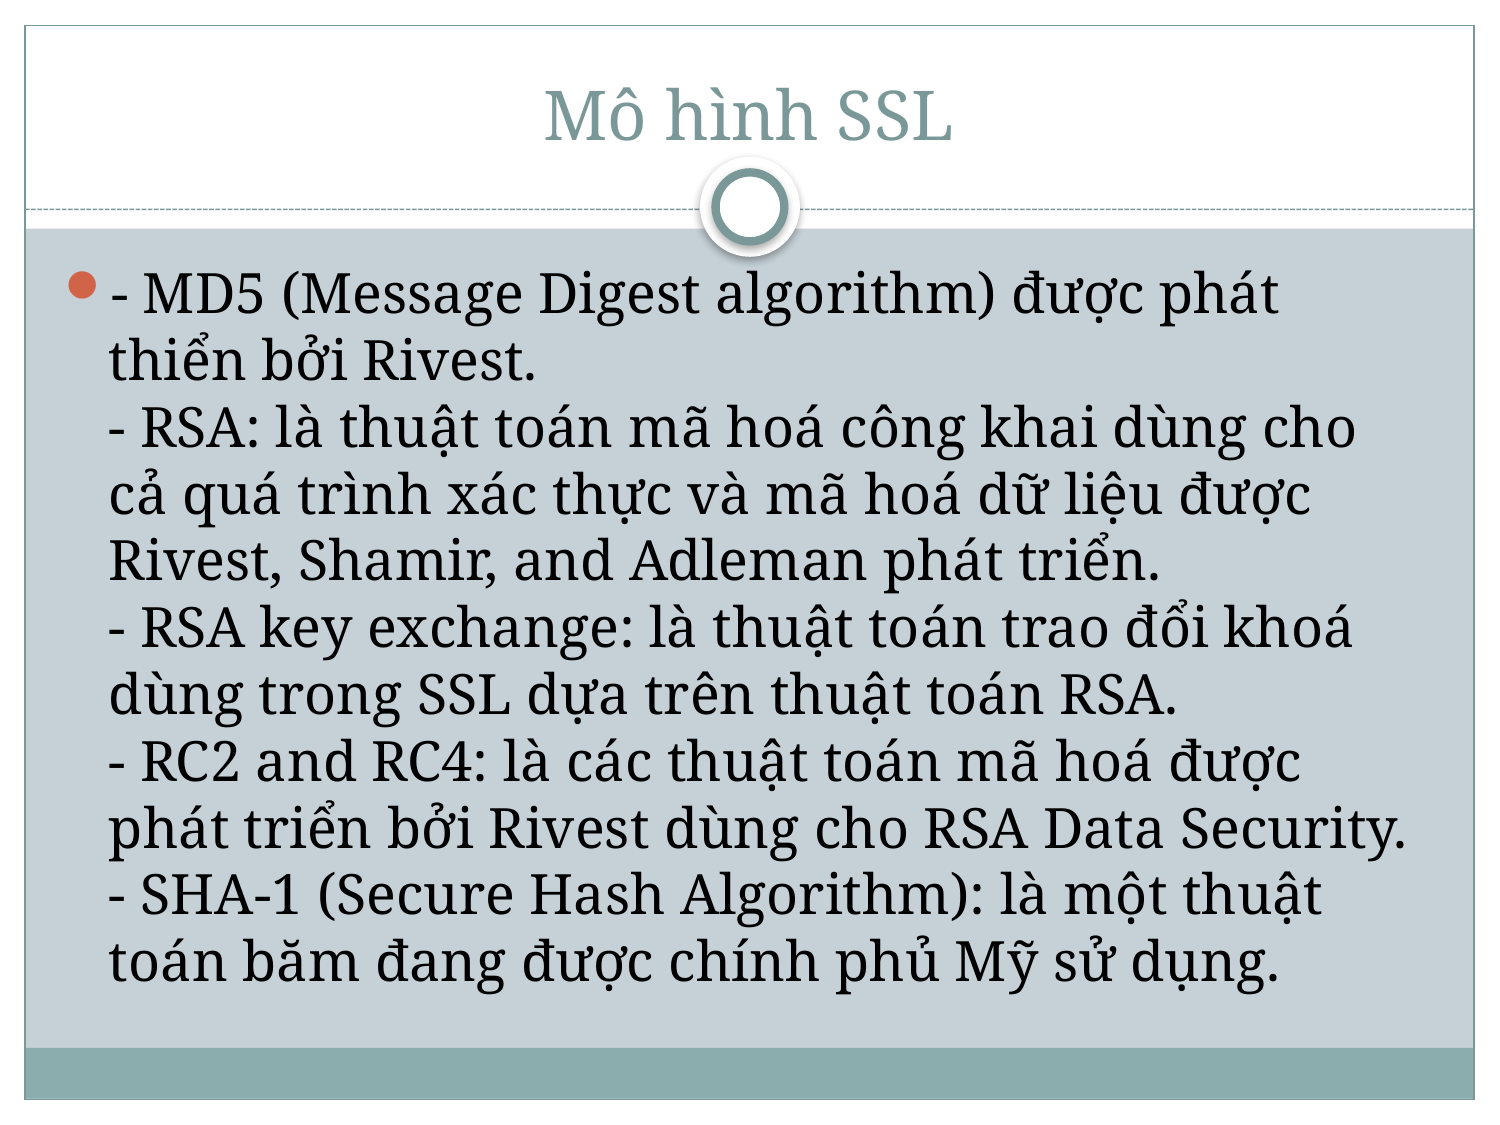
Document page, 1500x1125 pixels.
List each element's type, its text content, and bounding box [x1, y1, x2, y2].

title Mô hình SSL [49, 37, 1450, 163]
list - MD5 (Message Digest algorithm) được phát thiển bởi Rivest. - RSA: là thuật toán mã hoá công khai dùng cho cả quá trình xác thực và mã hoá dữ liệu được Rivest, Shamir, and Adleman phát triển. - RSA key exchange: là thuật toán trao đổi khoá dùng trong SSL dựa trên thuật toán RSA. - RC2 and RC4: là các thuật toán mã hoá được phát triển bởi Rivest dùng cho RSA Data Security. - SHA-1 (Secure Hash Algorithm): là một thuật toán băm đang được chính phủ Mỹ sử dụng. [49, 250, 1445, 1001]
